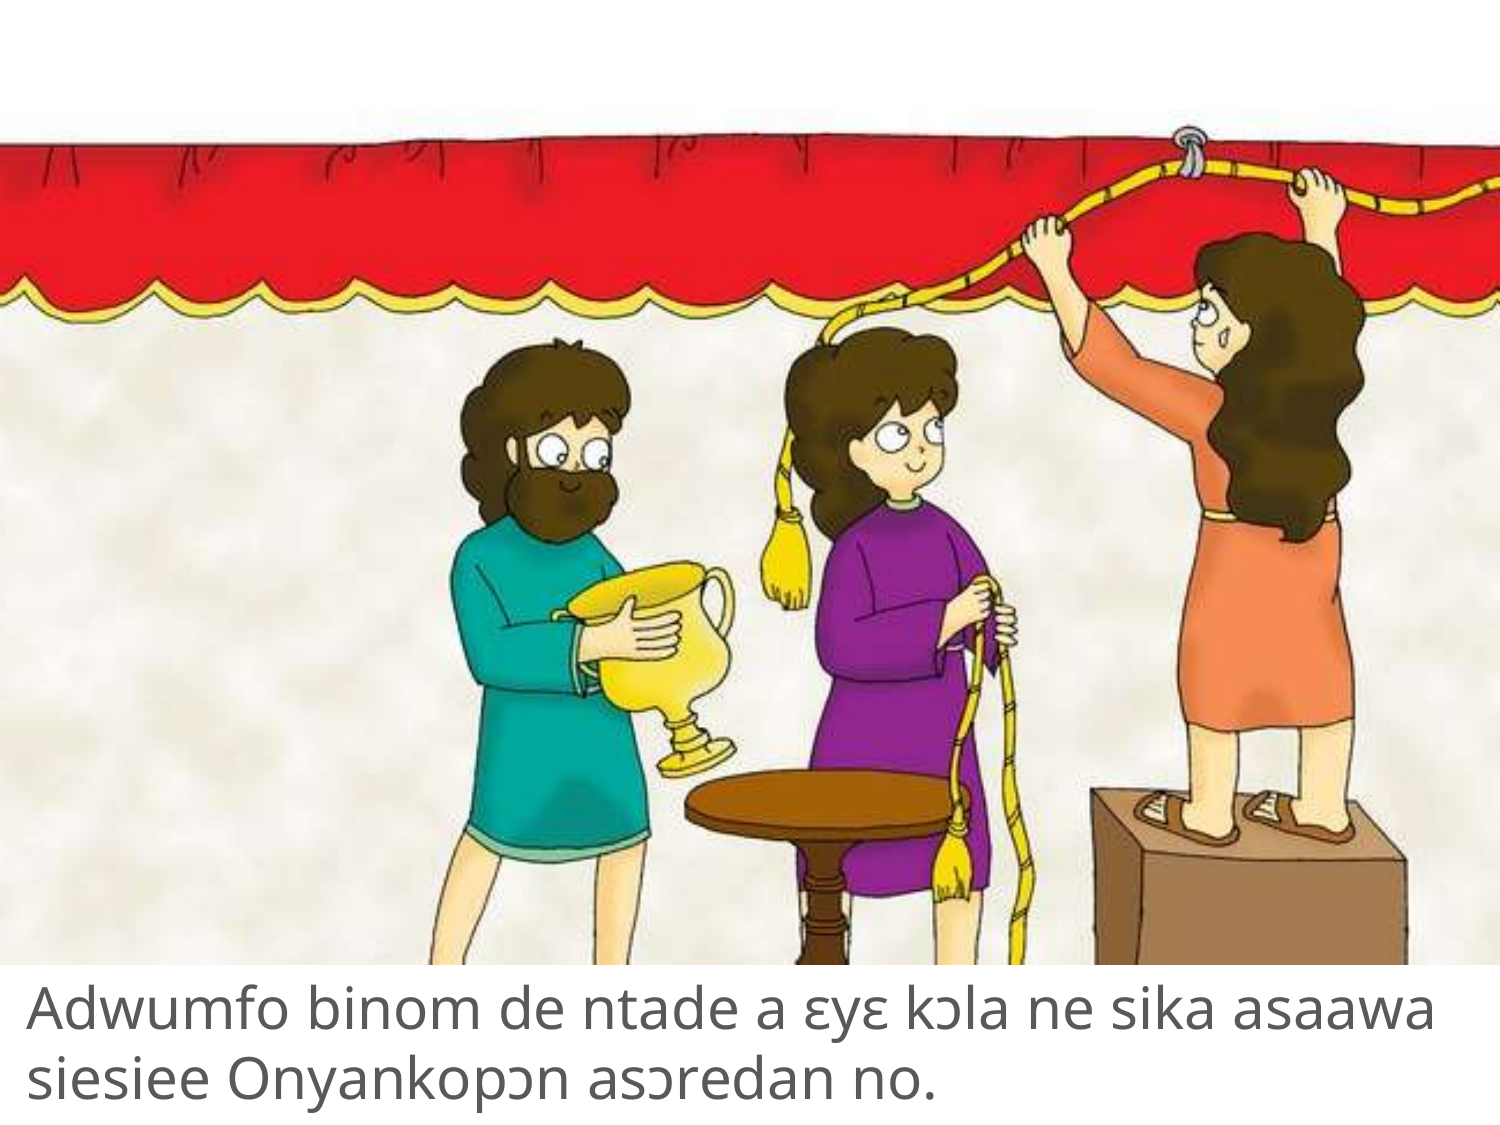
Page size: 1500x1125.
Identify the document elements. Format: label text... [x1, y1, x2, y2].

picture [0, 0, 1500, 965]
text_box Adwumfo binom de ntade a ɛyɛ kɔla ne sika asaawa siesiee Onyankopɔn asɔredan no. [11, 973, 1498, 1119]
